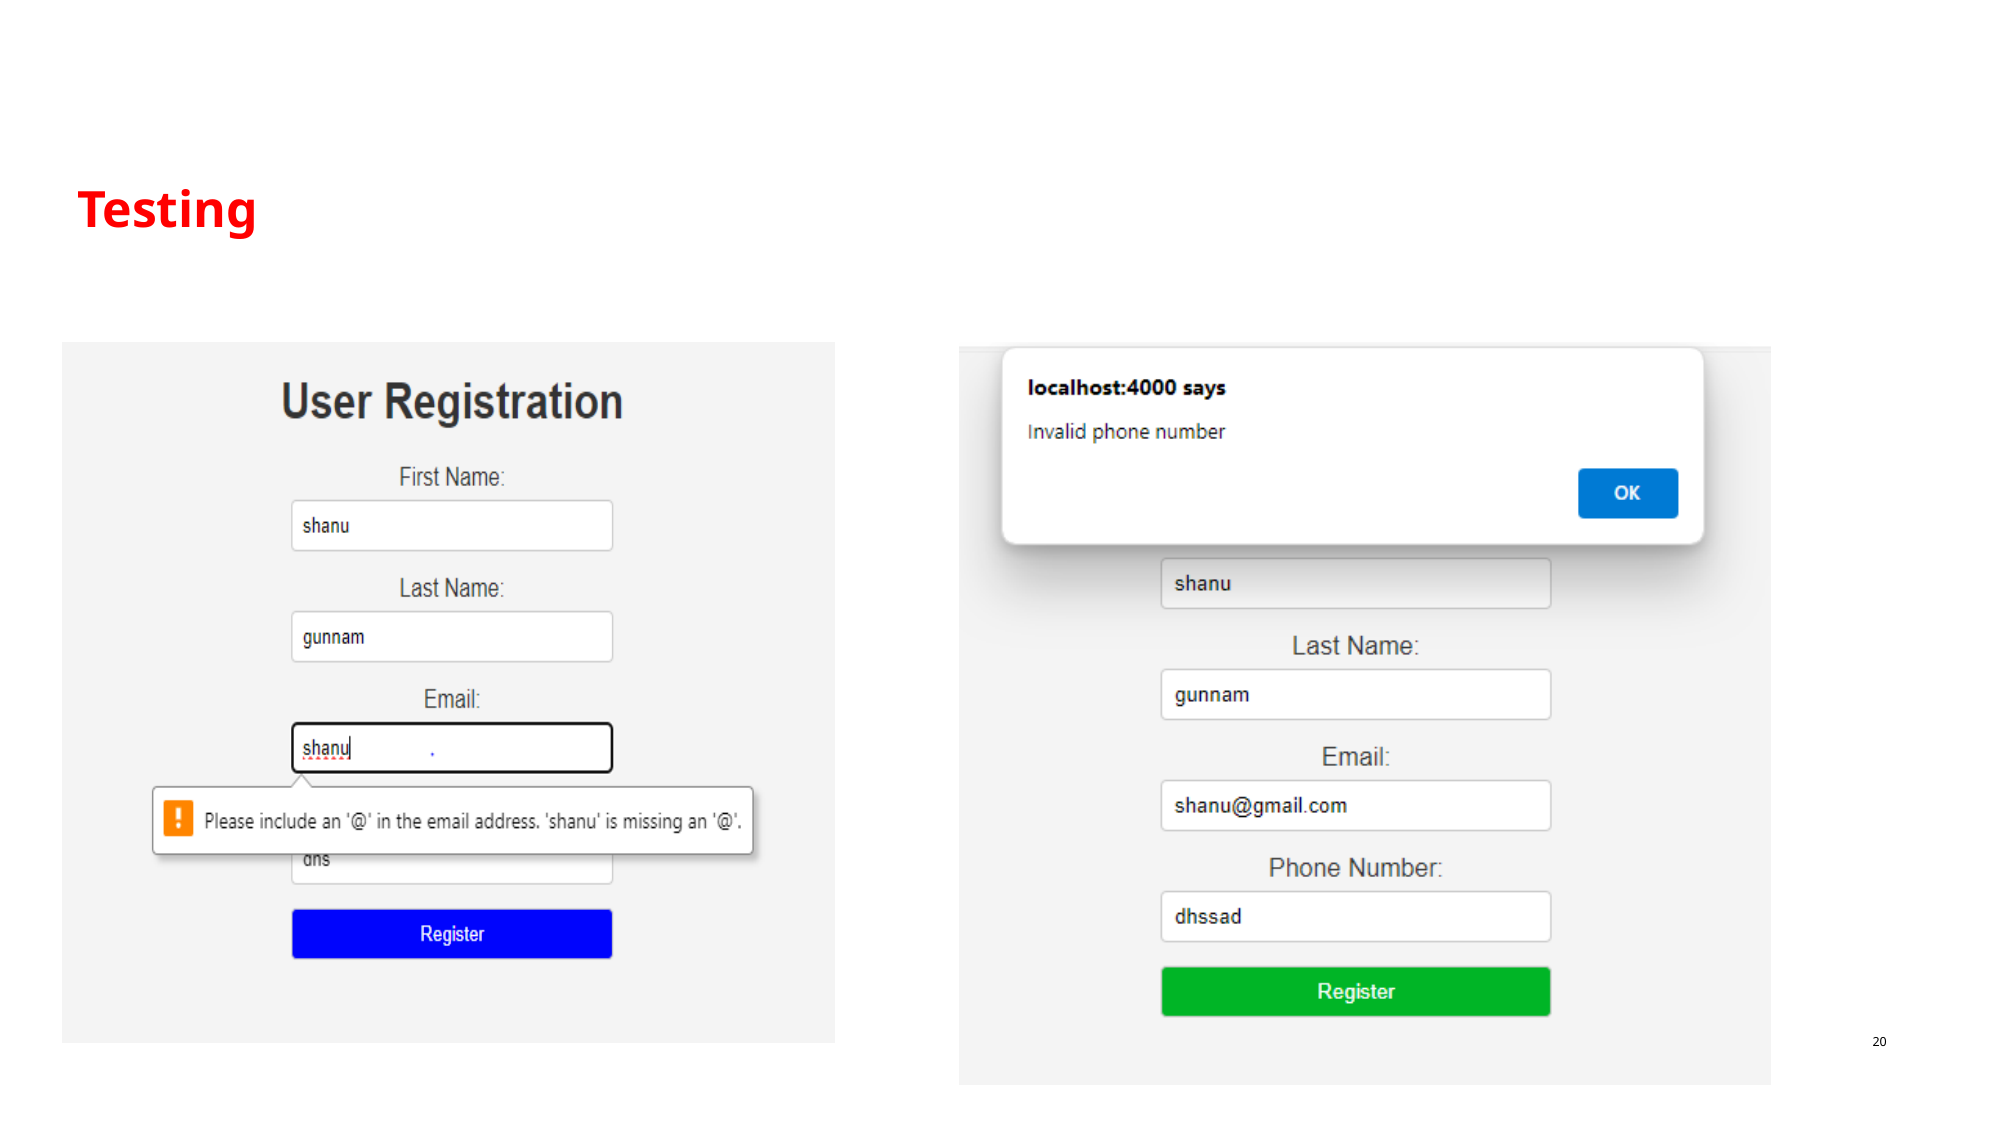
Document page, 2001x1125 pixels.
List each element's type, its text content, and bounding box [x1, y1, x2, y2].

picture [62, 342, 835, 1043]
slide_number 20 [1841, 1035, 1887, 1051]
text_box Testing [62, 170, 671, 246]
picture [959, 342, 1771, 1085]
